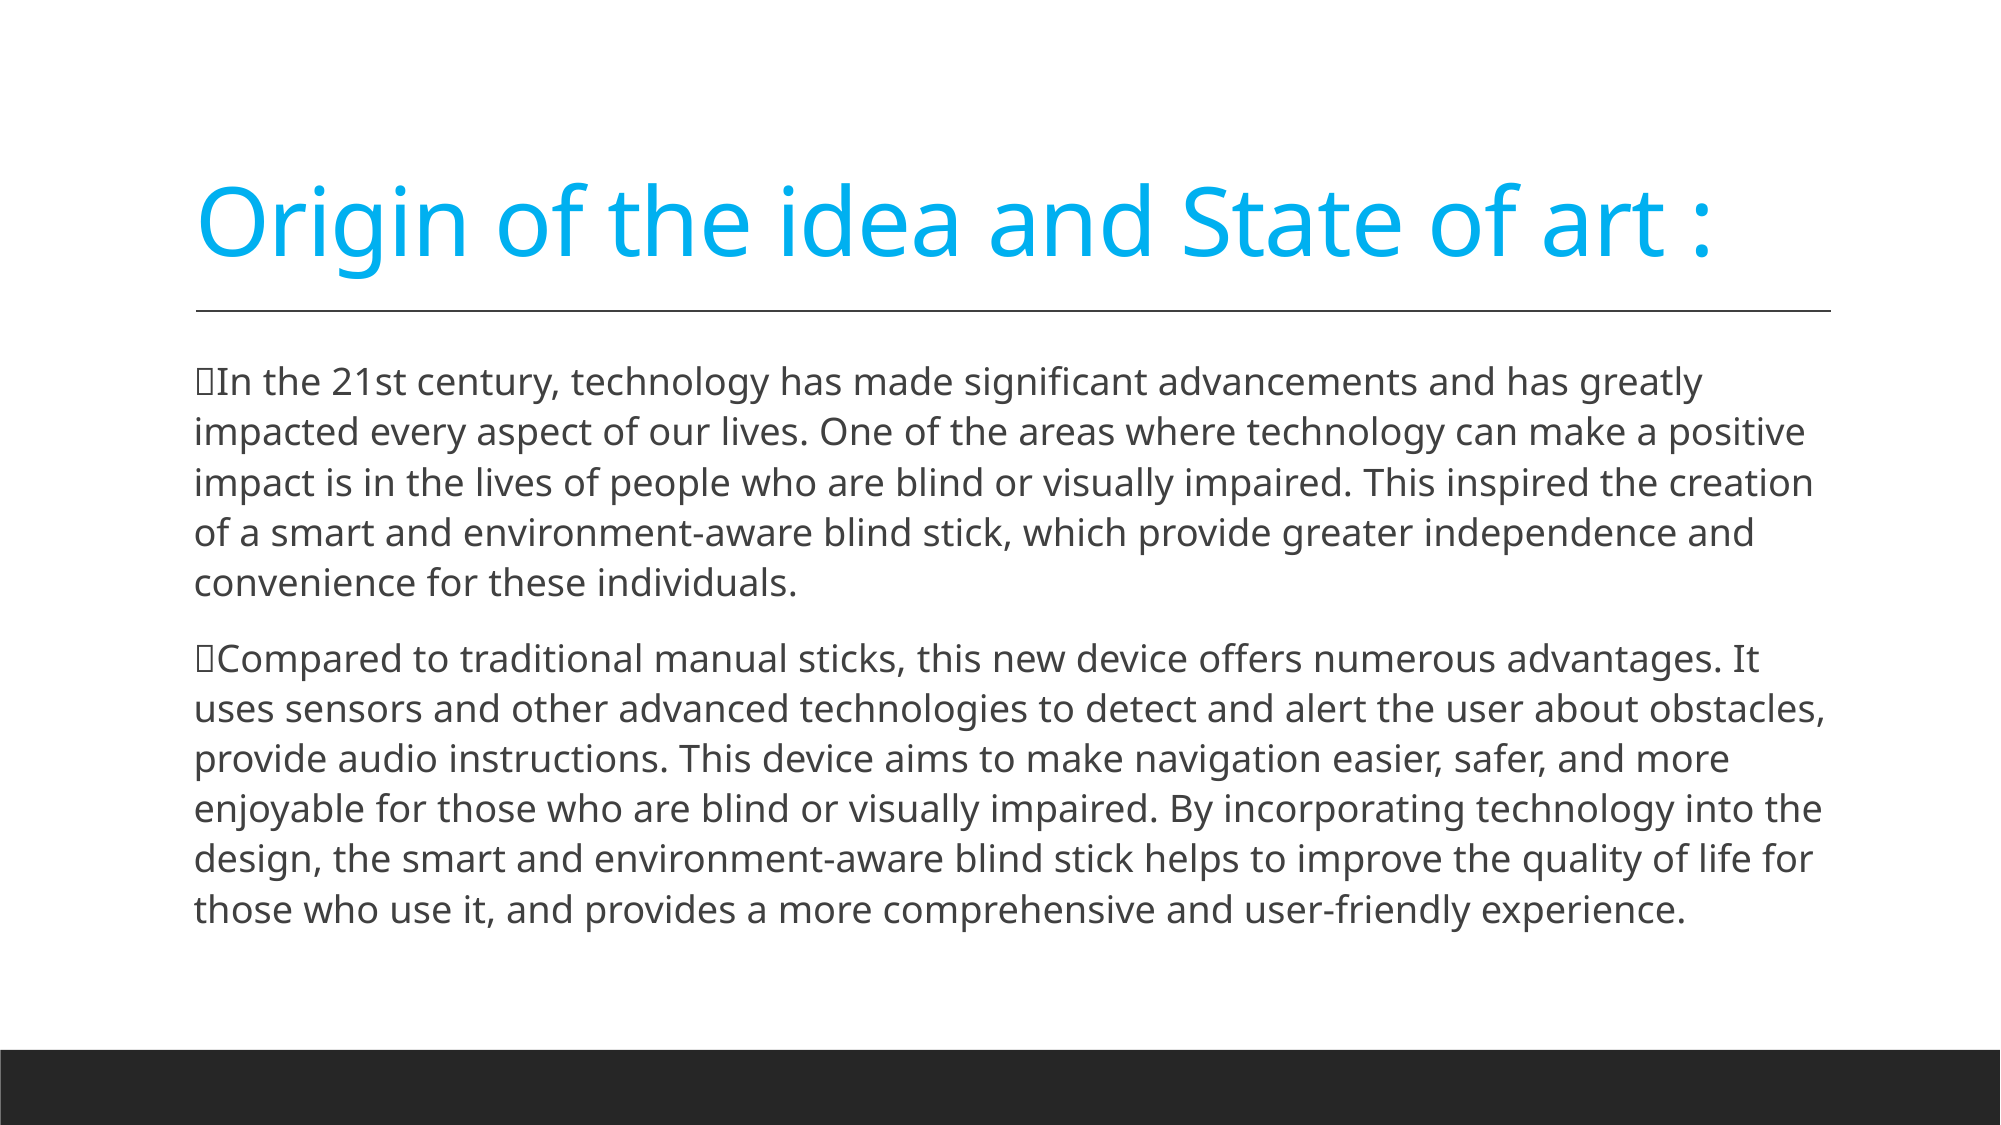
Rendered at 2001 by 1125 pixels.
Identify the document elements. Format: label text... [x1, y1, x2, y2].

list In the 21st century, technology has made significant advancements and has greatly impacted every aspect of our lives. One of the areas where technology can make a positive impact is in the lives of people who are blind or visually impaired. This inspired the creation of a smart and environment-aware blind stick, which provide greater independence and convenience for these individuals. Compared to traditional manual sticks, this new device offers numerous advantages. It uses sensors and other advanced technologies to detect and alert the user about obstacles, provide audio instructions. This device aims to make navigation easier, safer, and more enjoyable for those who are blind or visually impaired. By incorporating technology into the design, the smart and environment-aware blind stick helps to improve the quality of life for those who use it, and provides a more comprehensive and user-friendly experience. [180, 345, 1830, 963]
title Origin of the idea and State of art : [180, 47, 1830, 285]
